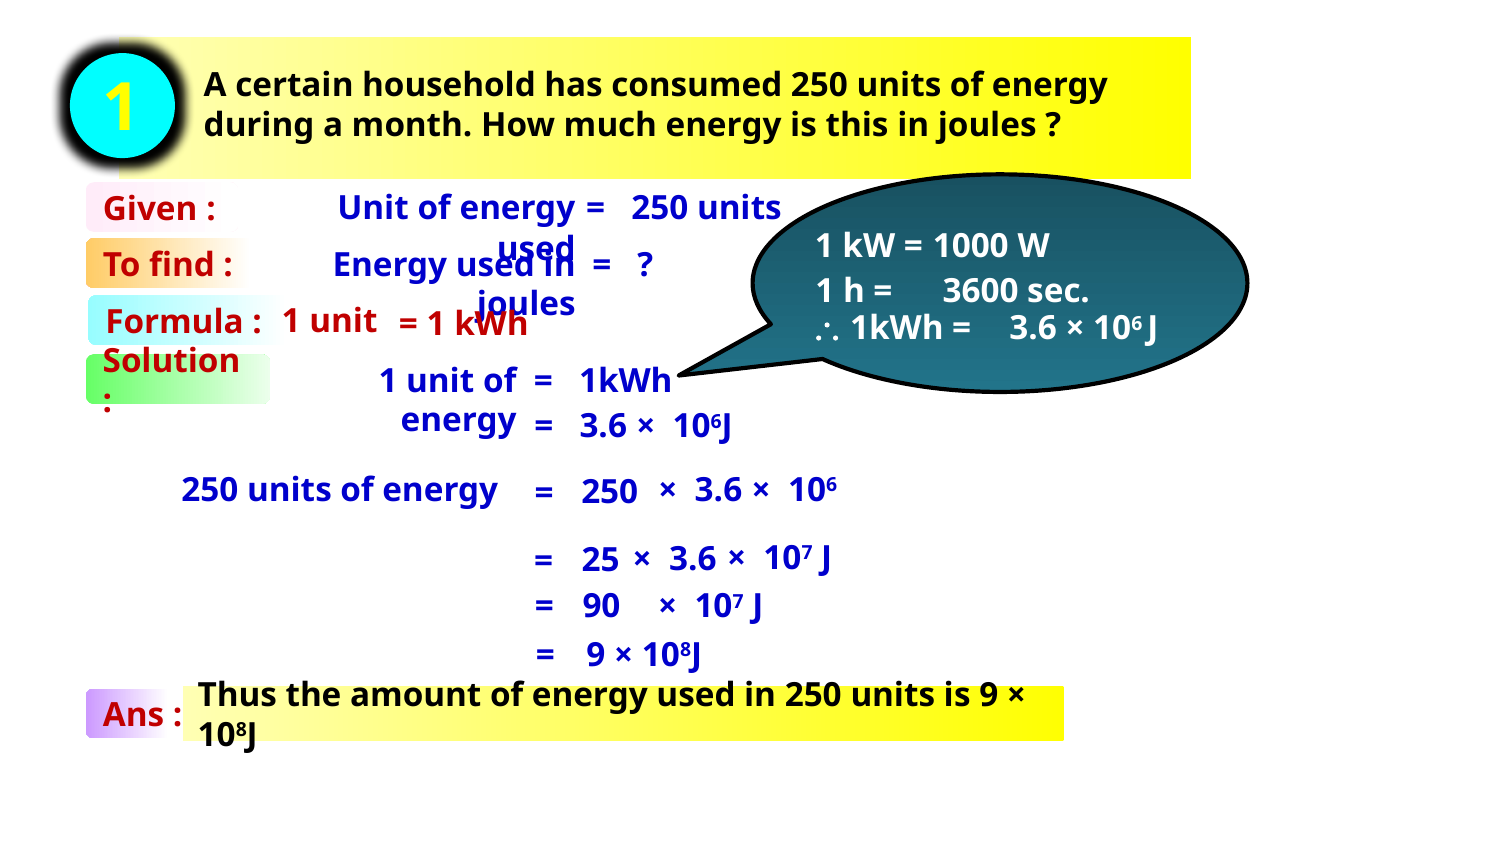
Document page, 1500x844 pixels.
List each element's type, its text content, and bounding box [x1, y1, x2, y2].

text_box 1000 W [910, 217, 1073, 261]
text_box 3600 sec. [910, 261, 1123, 299]
text_box = [519, 463, 569, 519]
text_box 250 units of energy [88, 460, 523, 515]
text_box 1 unit [258, 292, 393, 347]
text_box × 106J [621, 397, 748, 452]
text_box Given : [83, 187, 241, 235]
text_box = [521, 626, 570, 681]
text_box × 106 [736, 460, 852, 515]
text_box Thus the amount of energy used in 250 units is 9 × 108J [181, 684, 1066, 742]
text_box Formula : [86, 293, 258, 348]
text_box [676, 218, 1191, 395]
text_box  1kWh = [797, 299, 982, 355]
text_box × 3.6 [618, 529, 712, 585]
text_box × 107 J [712, 528, 848, 584]
text_box 25 [566, 530, 618, 577]
text_box × 3.6 [643, 461, 766, 516]
text_box Energy used in joules [226, 235, 591, 330]
text_box = 1kWh [519, 351, 688, 397]
text_box 1 h = [797, 261, 910, 299]
text_box 3.6 × 106 J [982, 299, 1195, 355]
text_box = 1 kWh [384, 294, 544, 350]
text_box = [519, 531, 566, 587]
text_box 9 × 108J [571, 626, 717, 681]
text_box = [520, 577, 567, 632]
text_box 1 kW = [797, 217, 910, 261]
text_box 90 [567, 577, 636, 632]
text_box [799, 187, 1250, 353]
text_box To find : [83, 236, 226, 290]
text_box = 250 units [571, 187, 797, 234]
text_box 250 [566, 462, 653, 517]
text_box Solution : [83, 352, 253, 407]
text_box = ? [577, 235, 669, 290]
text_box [69, 31, 1195, 180]
text_box 1 unit of energy [253, 351, 519, 446]
text_box × 107 J [643, 577, 779, 632]
text_box Unit of energy used [243, 187, 591, 235]
text_box = 3.6 [519, 396, 642, 452]
text_box Ans : [83, 686, 181, 741]
